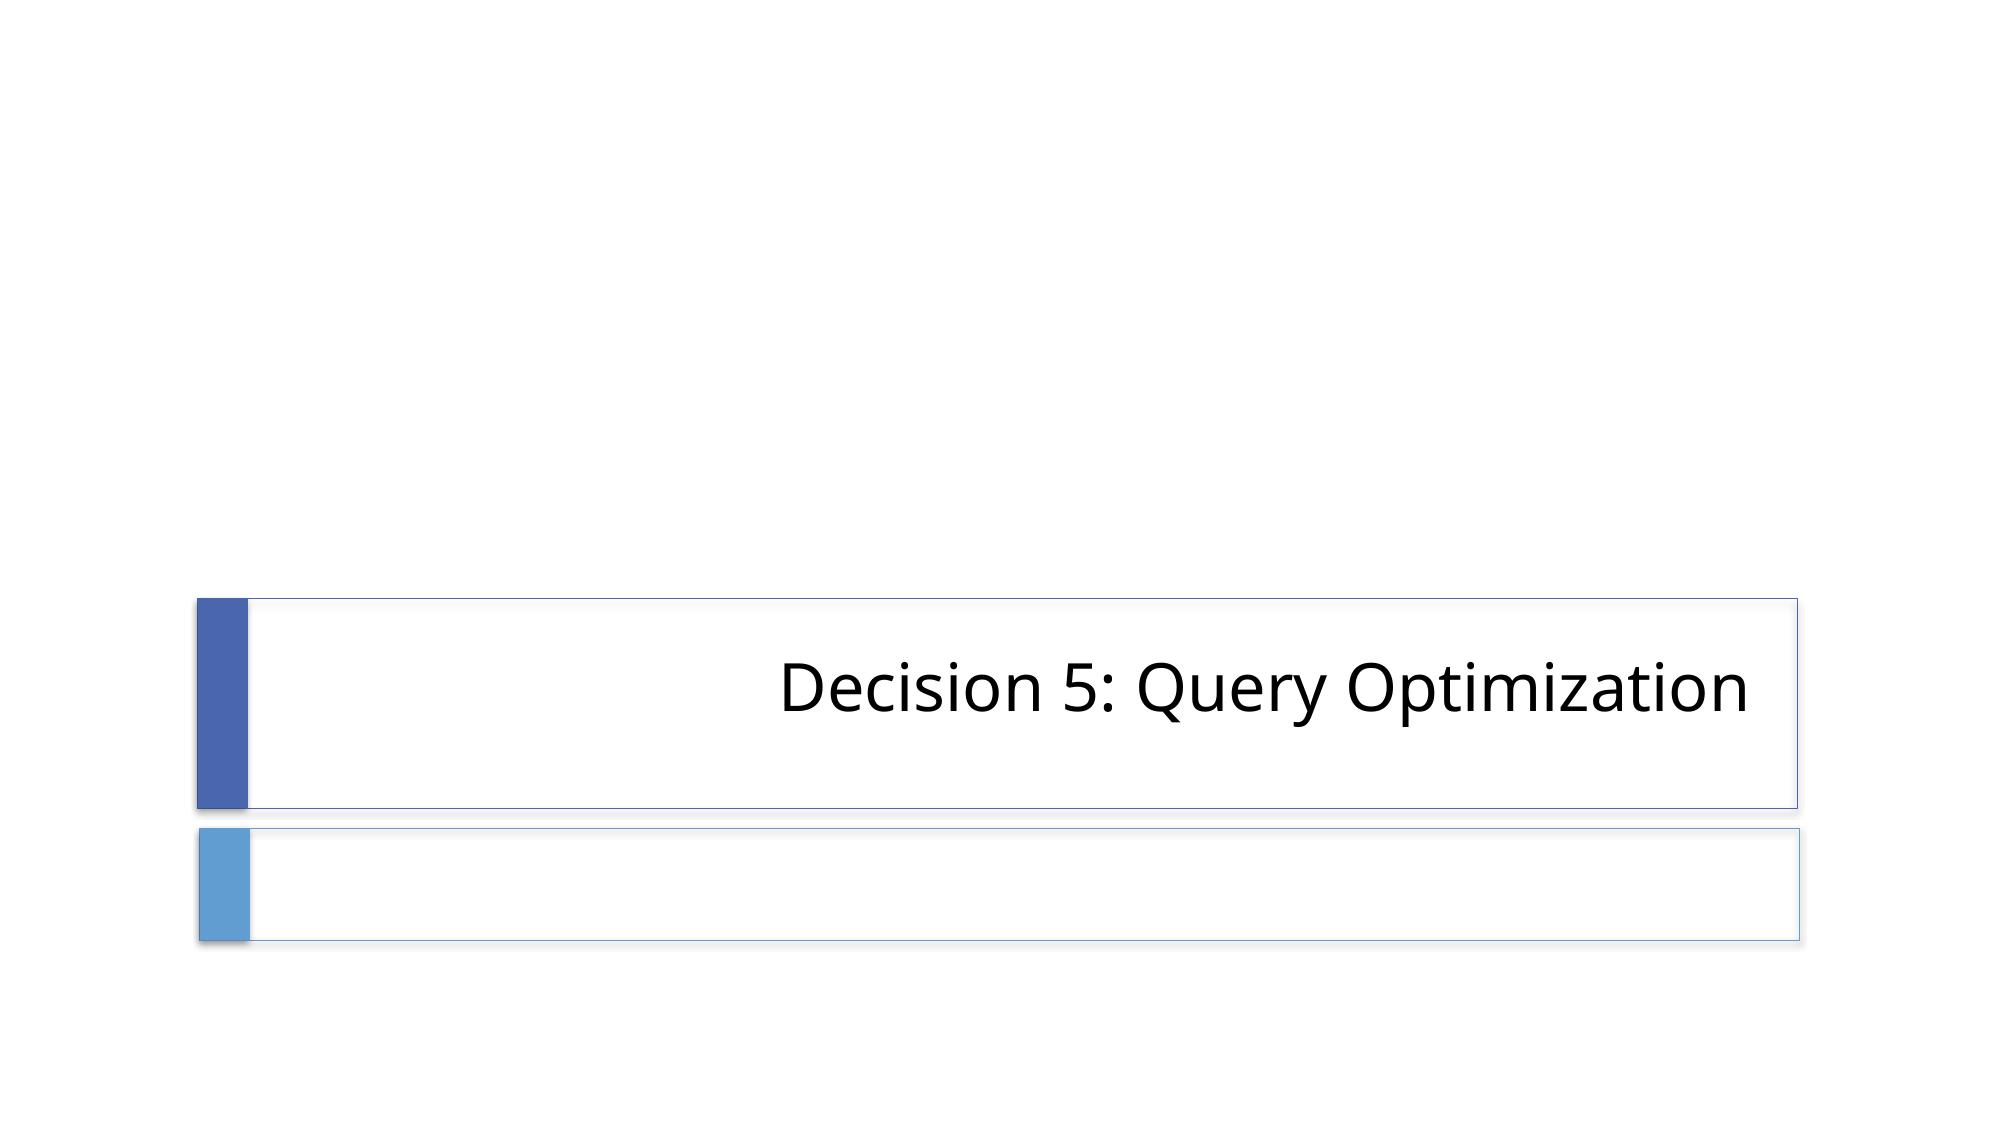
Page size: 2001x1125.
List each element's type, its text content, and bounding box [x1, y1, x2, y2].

title Decision 5: Query Optimization [266, 637, 1767, 800]
